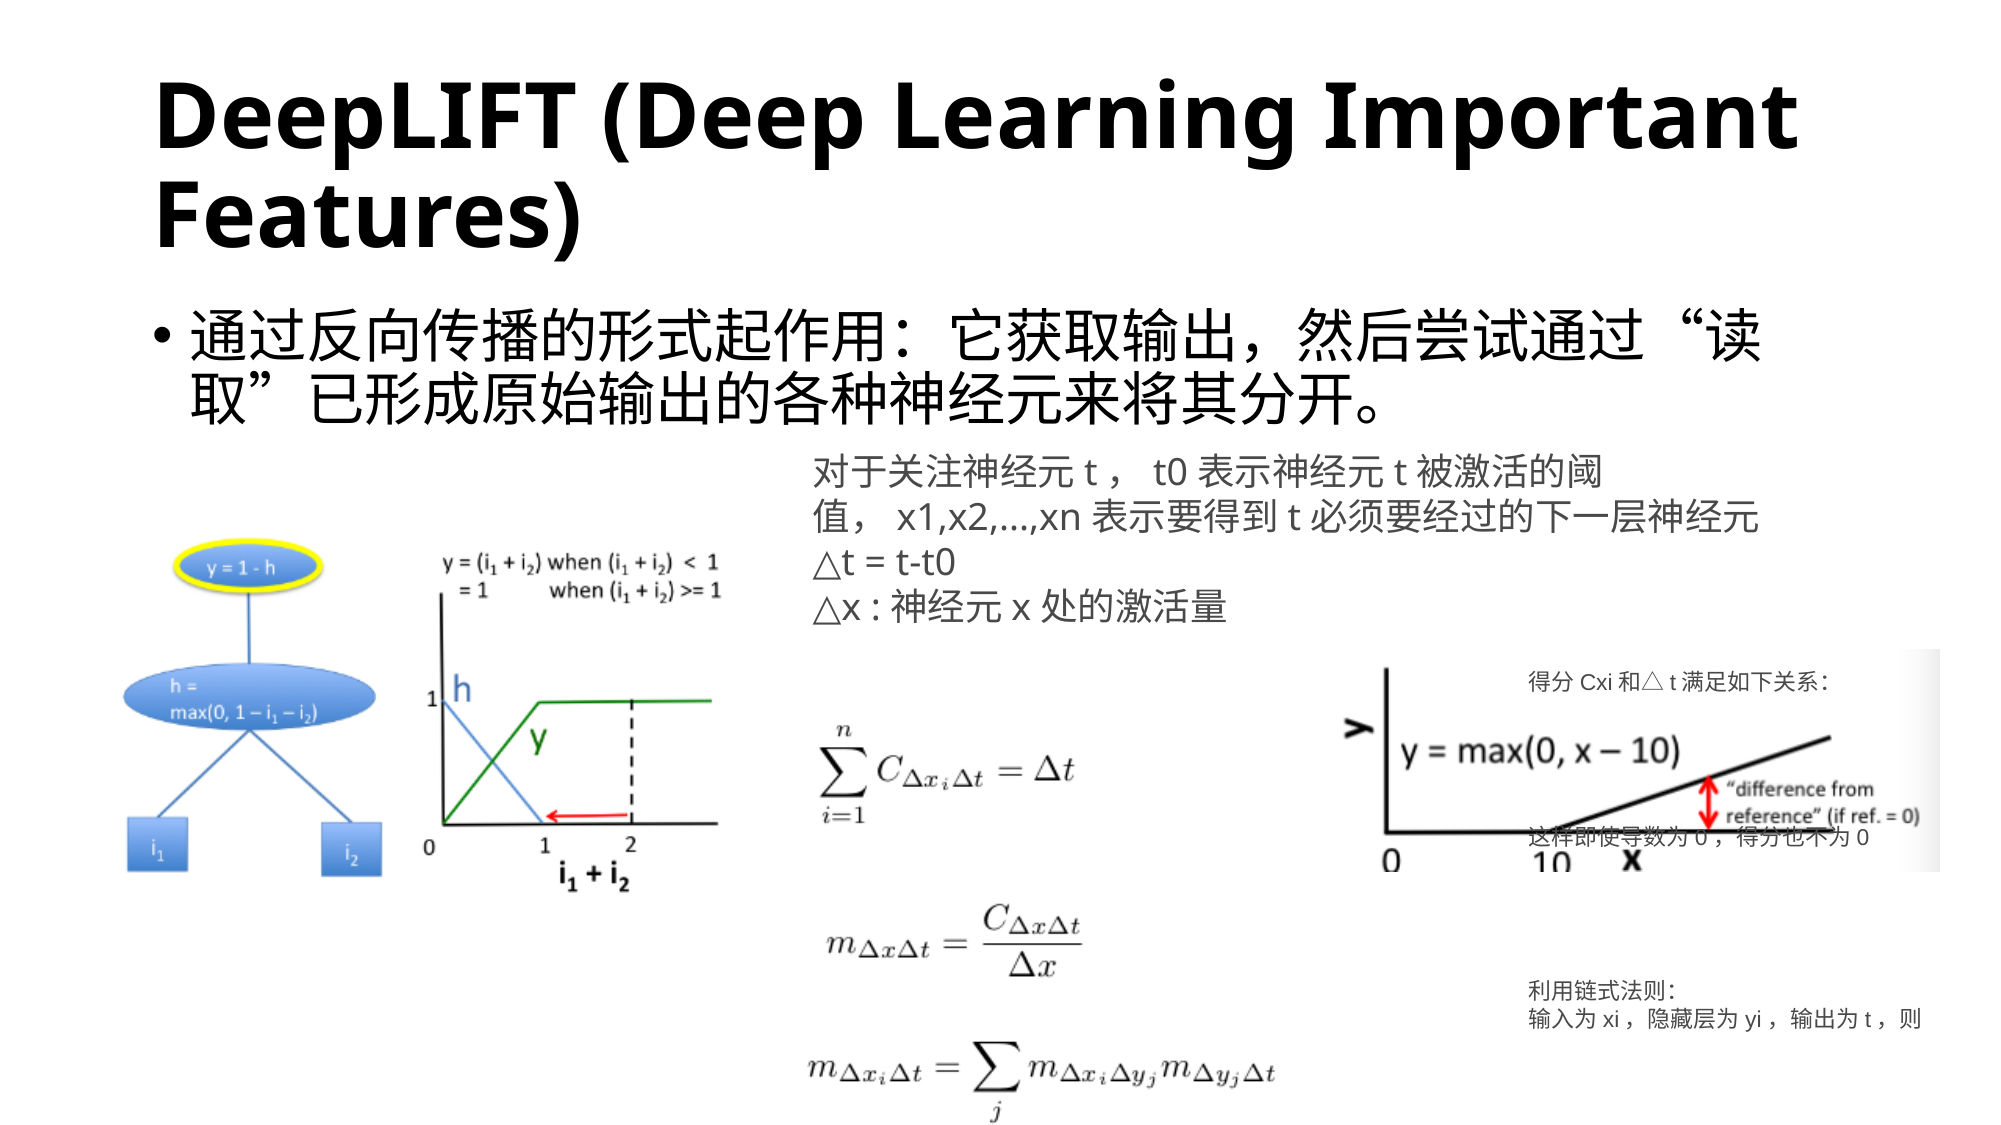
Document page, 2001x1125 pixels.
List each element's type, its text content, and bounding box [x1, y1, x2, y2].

picture [797, 1031, 1286, 1125]
title DeepLIFT (Deep Learning Important Features) [137, 59, 1863, 278]
picture [1317, 649, 1940, 872]
text_box 对于关注神经元t，t0表示神经元t被激活的阈值，x1,x2,...,xn表示要得到t必须要经过的下一层神经元 △t = t-t0 △x :神经元x处的激活量 [798, 440, 1798, 636]
list 通过反向传播的形式起作用：它获取输出，然后尝试通过“读取”已形成原始输出的各种神经元来将其分开。 [137, 299, 1863, 1014]
picture [22, 497, 1088, 983]
text_box 得分Cxi和△t满足如下关系： 这样即使导数为0，得分也不为0 利用链式法则： 输入为xi，隐藏层为yi，输出为t，则 [1513, 659, 2000, 1125]
